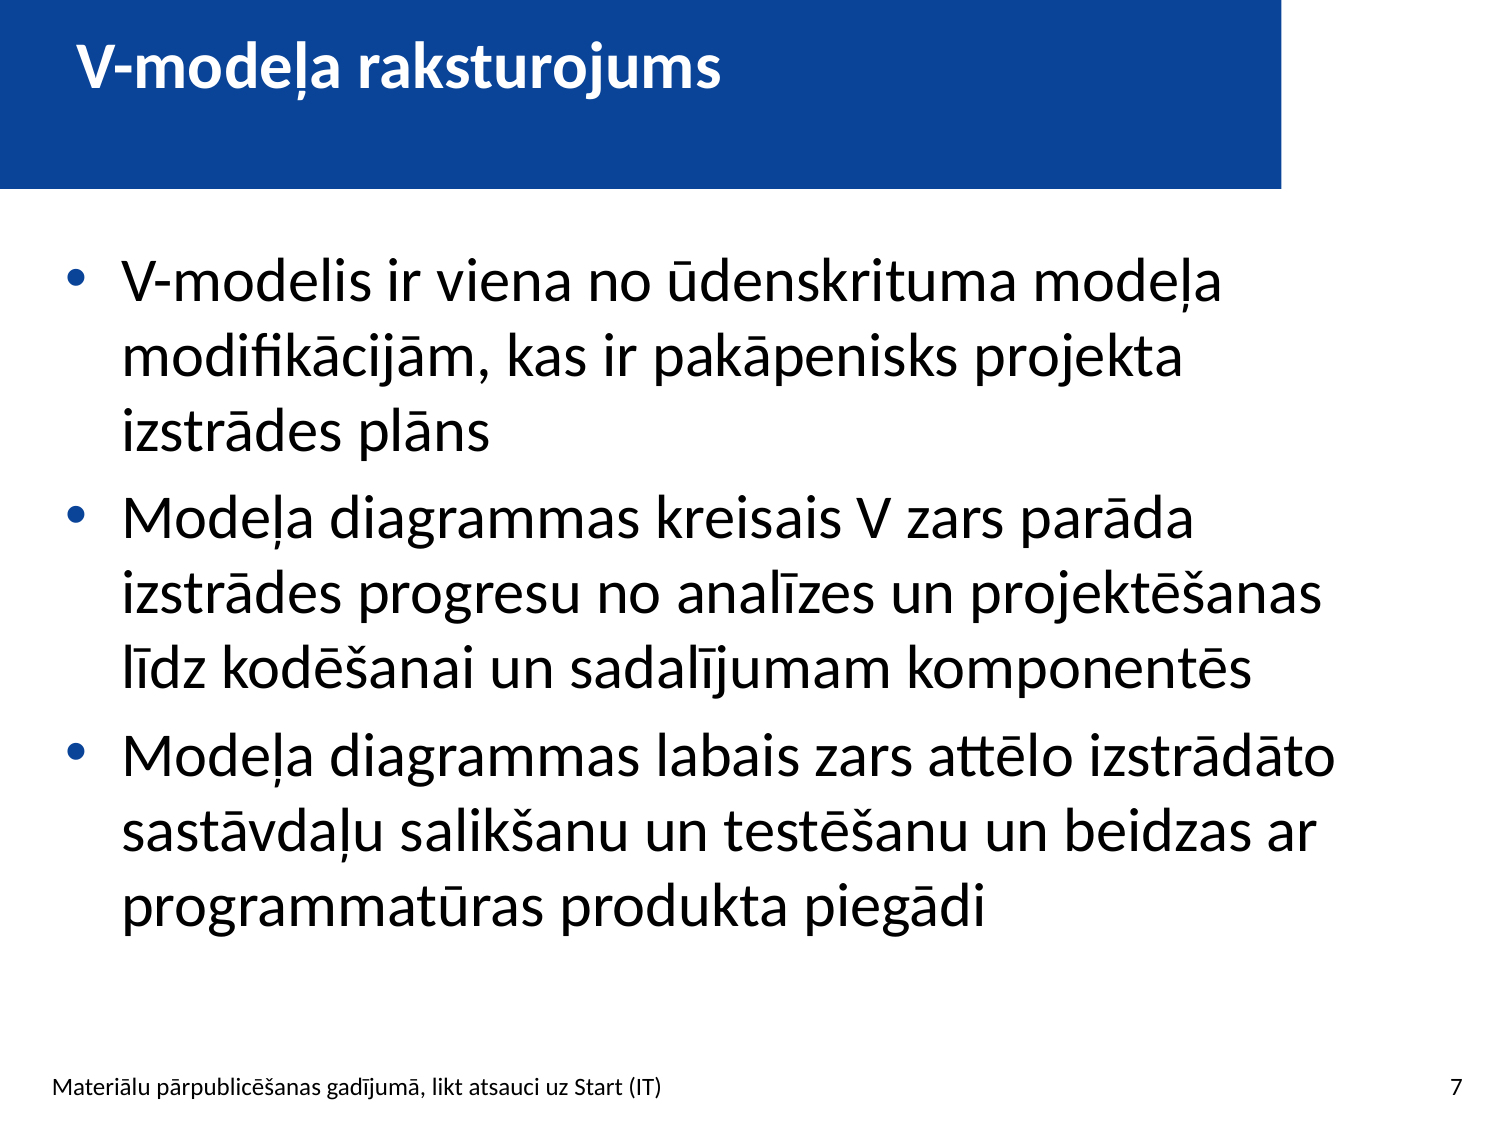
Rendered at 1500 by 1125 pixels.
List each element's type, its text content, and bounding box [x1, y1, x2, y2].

title V-modeļa raksturojums [76, 14, 1223, 173]
list V-modelis ir viena no ūdenskrituma modeļa modifikācijām, kas ir pakāpenisks projekta izstrādes plāns Modeļa diagrammas kreisais V zars parāda izstrādes progresu no analīzes un projektēšanas līdz kodēšanai un sadalījumam komponentēs Modeļa diagrammas labais zars attēlo izstrādāto sastāvdaļu salikšanu un testēšanu un beidzas ar programmatūras produkta piegādi [49, 231, 1426, 1006]
slide_number 7 [1127, 1062, 1479, 1109]
